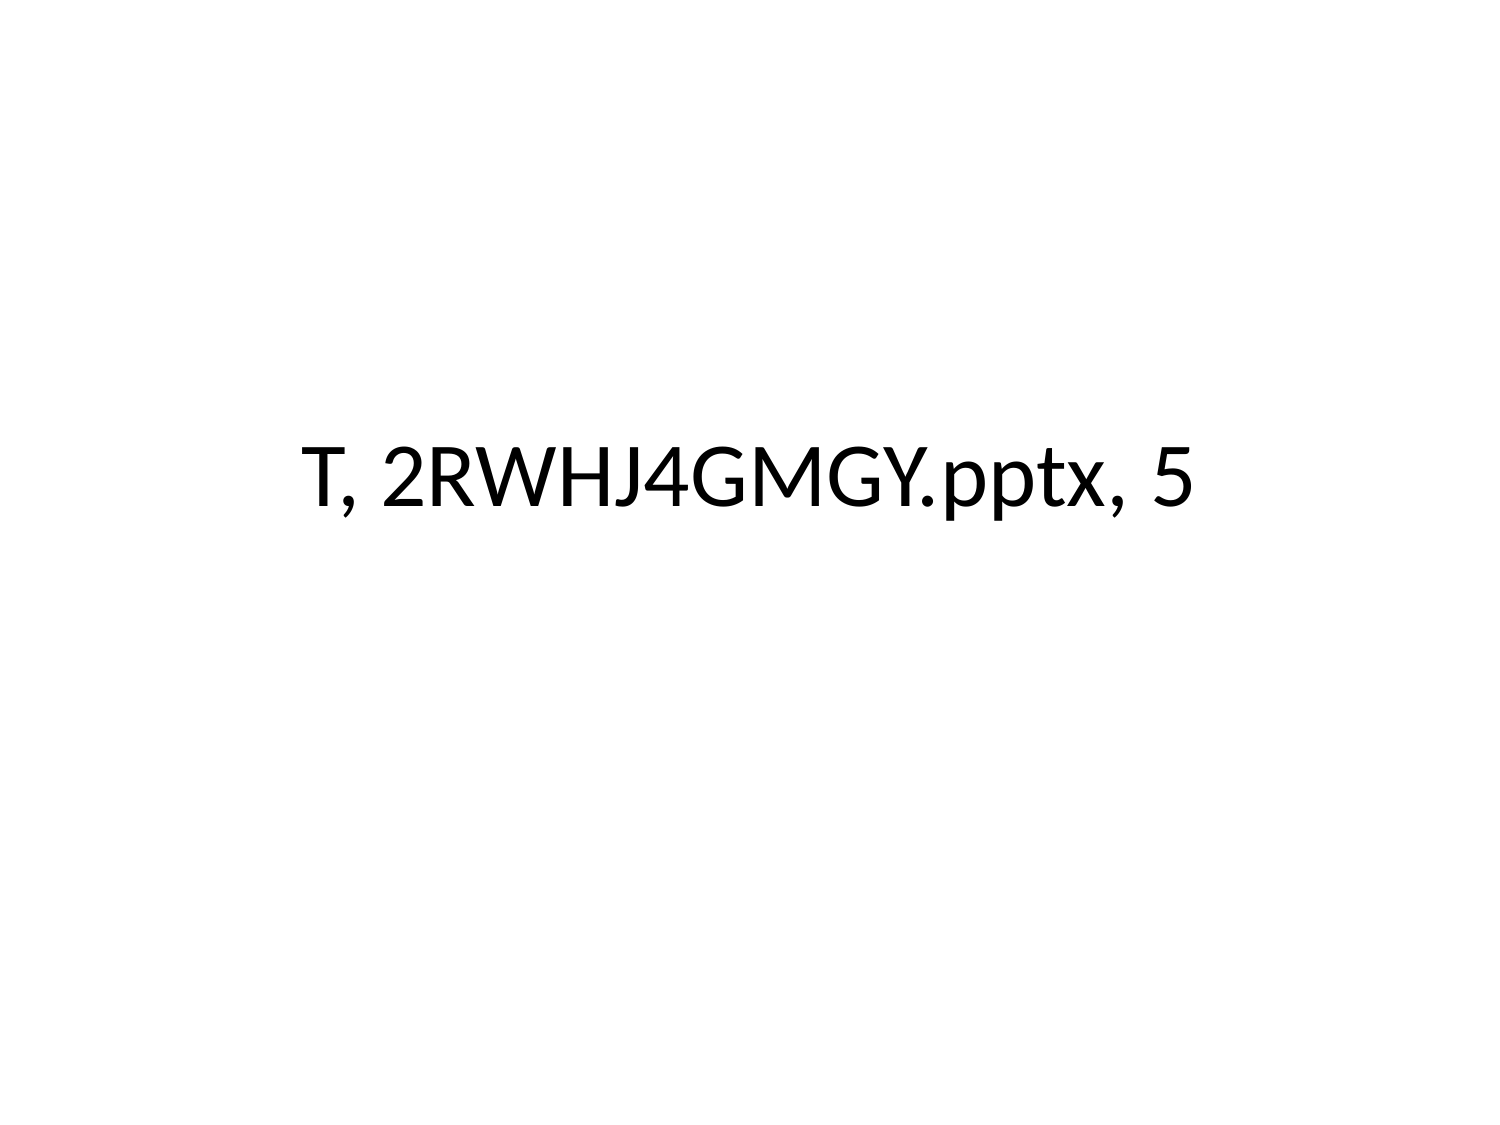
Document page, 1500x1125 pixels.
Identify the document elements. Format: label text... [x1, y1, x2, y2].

title T, 2RWHJ4GMGY.pptx, 5 [112, 349, 1388, 591]
